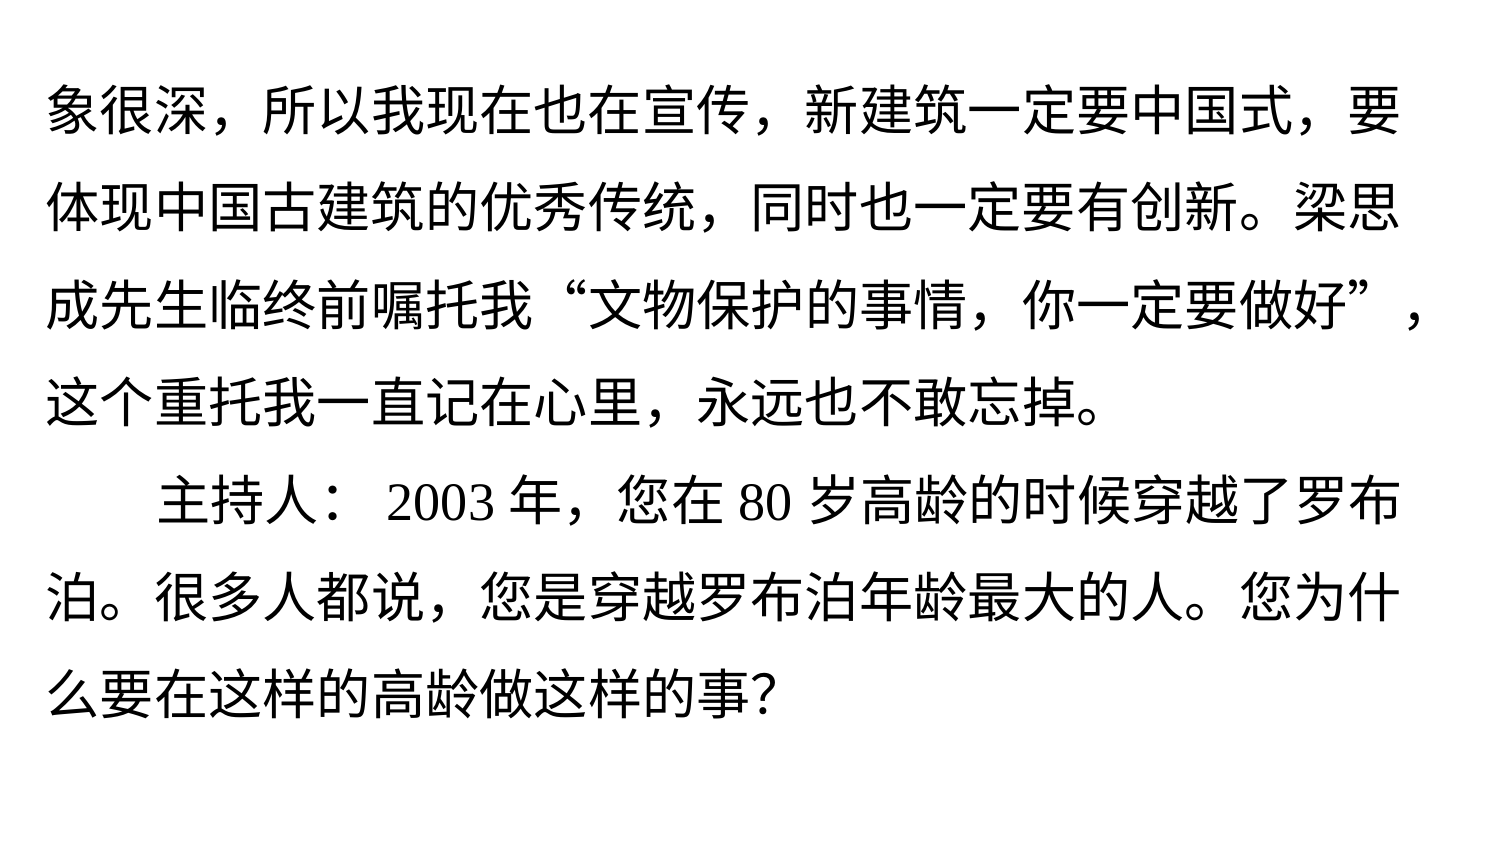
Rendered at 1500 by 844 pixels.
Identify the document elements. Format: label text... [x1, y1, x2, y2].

text_box 象很深，所以我现在也在宣传，新建筑一定要中国式，要体现中国古建筑的优秀传统，同时也一定要有创新。梁思成先生临终前嘱托我“文物保护的事情，你一定要做好”，这个重托我一直记在心里，永远也不敢忘掉。 主持人：2003年，您在80岁高龄的时候穿越了罗布泊。很多人都说，您是穿越罗布泊年龄最大的人。您为什么要在这样的高龄做这样的事？ [30, 36, 1470, 734]
